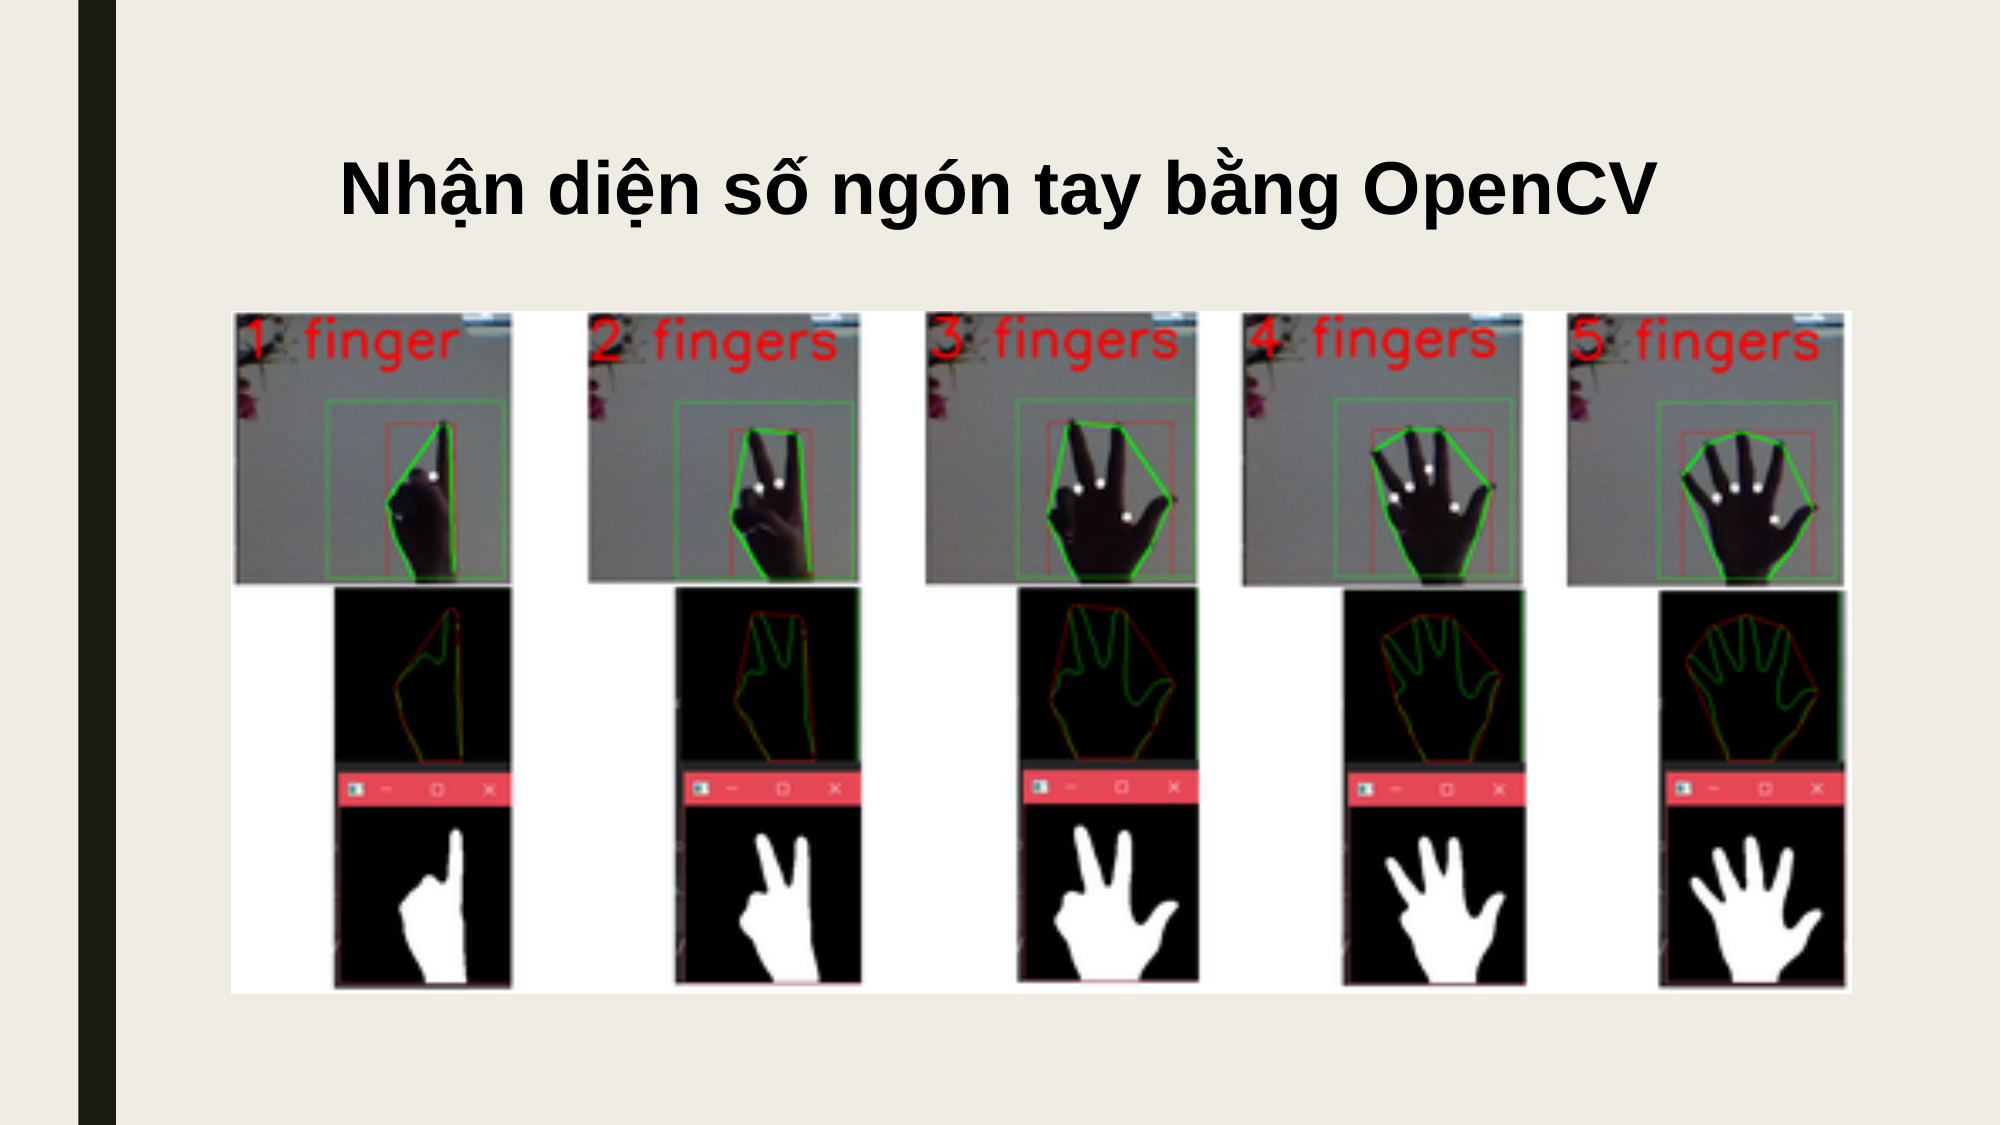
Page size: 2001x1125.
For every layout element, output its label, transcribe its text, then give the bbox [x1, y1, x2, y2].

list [231, 311, 1852, 994]
text_box Nhận diện số ngón tay bằng OpenCV [325, 131, 1675, 237]
